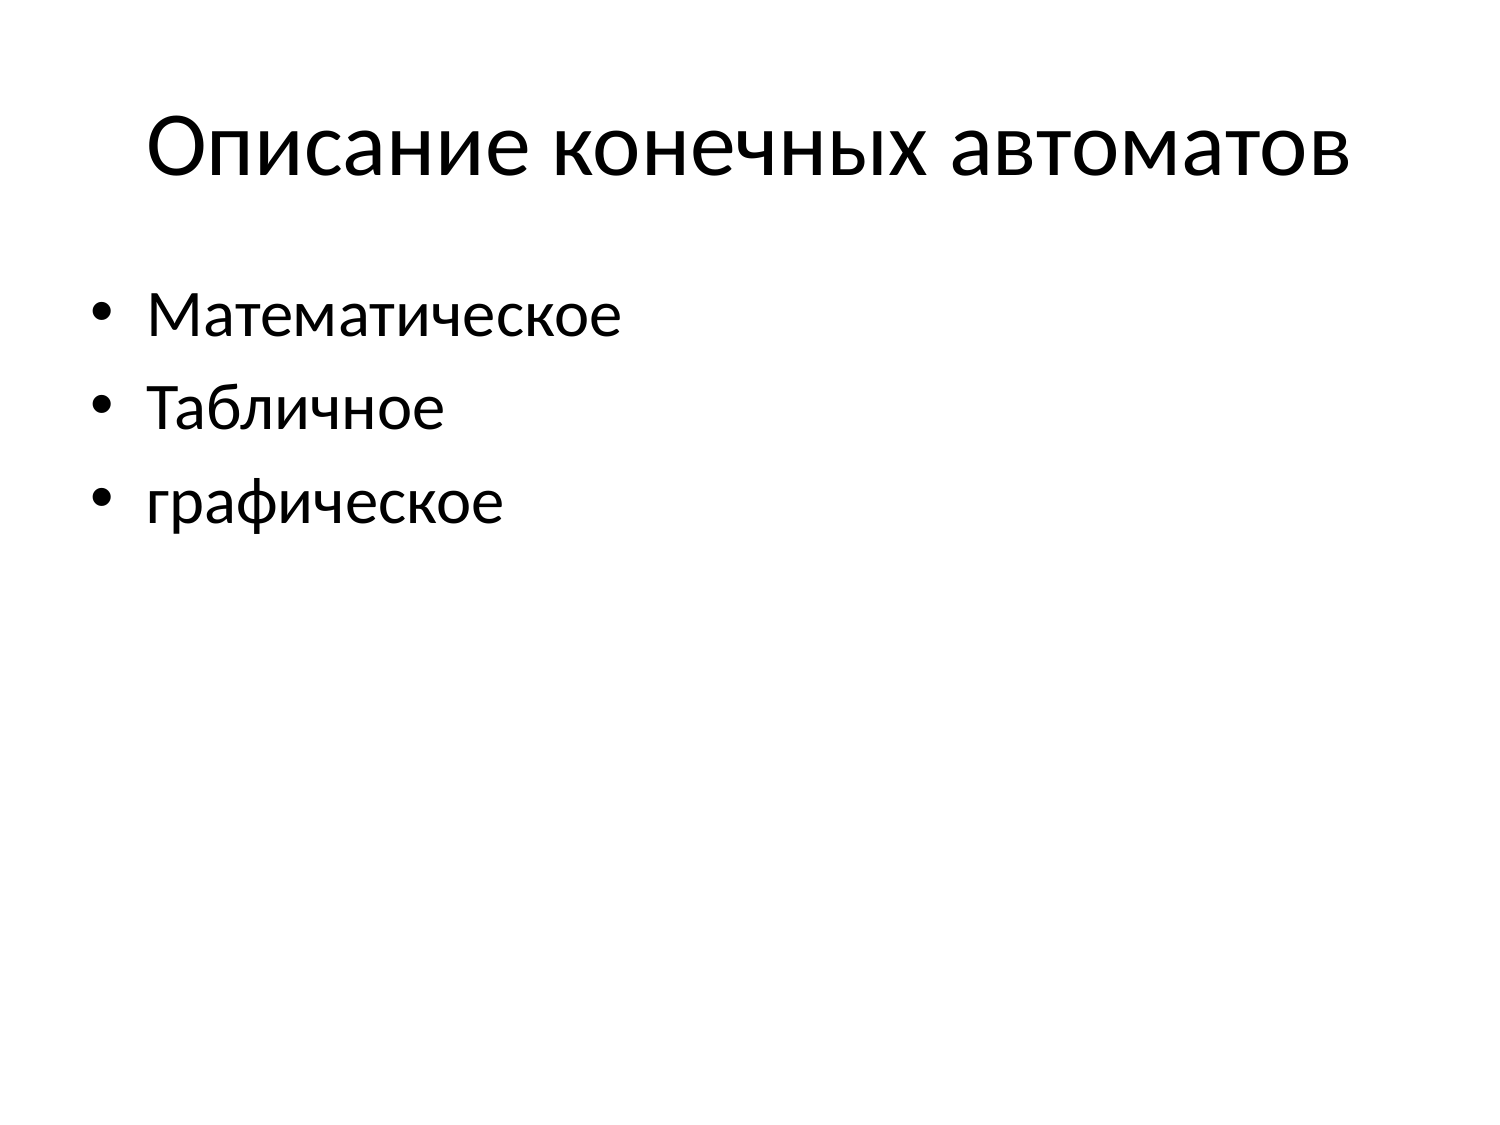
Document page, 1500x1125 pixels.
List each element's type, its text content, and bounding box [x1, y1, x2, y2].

title Описание конечных автоматов [75, 45, 1425, 233]
list Математическое Табличное графическое [75, 262, 1425, 1005]
